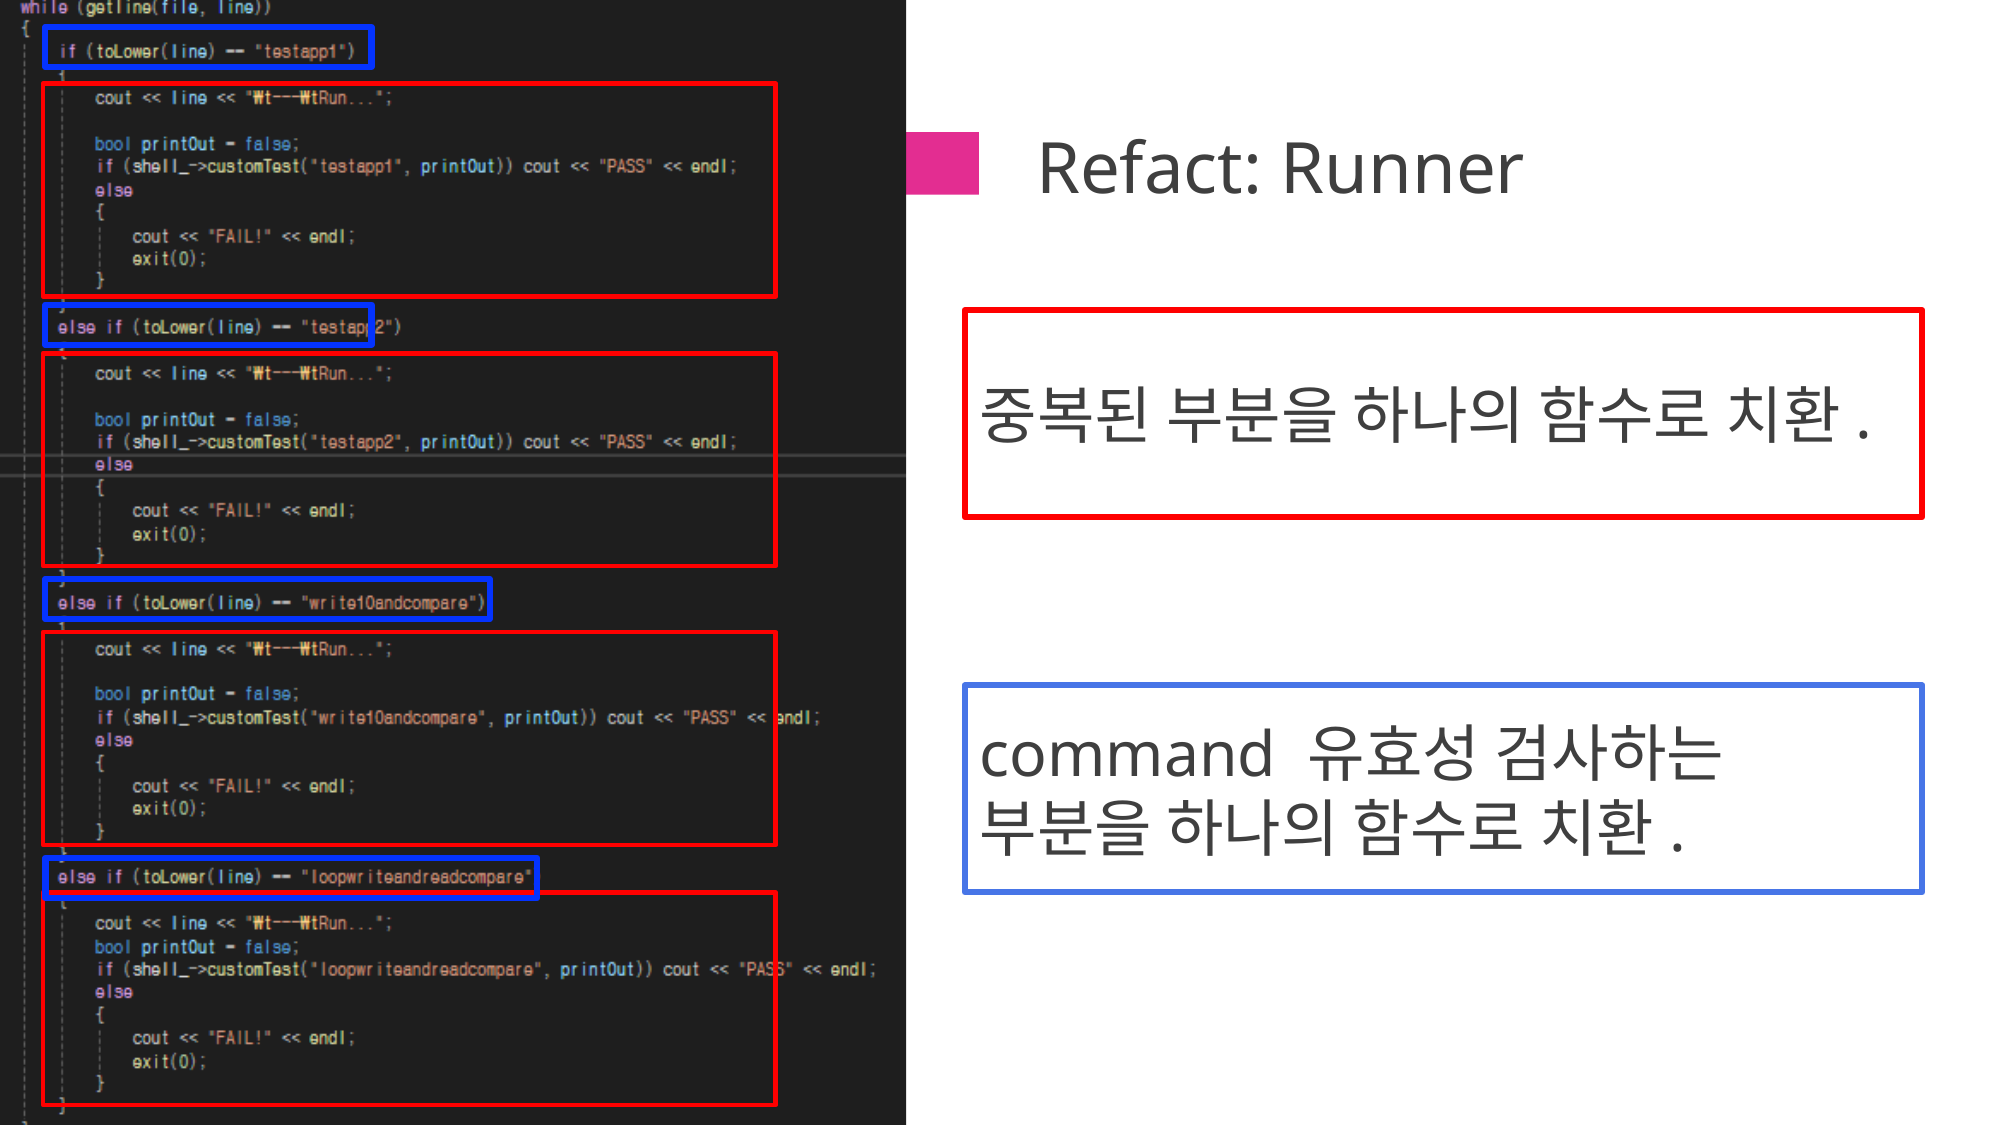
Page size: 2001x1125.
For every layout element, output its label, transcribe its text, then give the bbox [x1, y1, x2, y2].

list 중복된 부분을 하나의 함수로 치환. [964, 310, 1923, 518]
picture [0, 0, 907, 1125]
title Refact: Runner [1020, 115, 1905, 237]
list command 유효성 검사하는 부분을 하나의 함수로 치환. [964, 685, 1923, 893]
